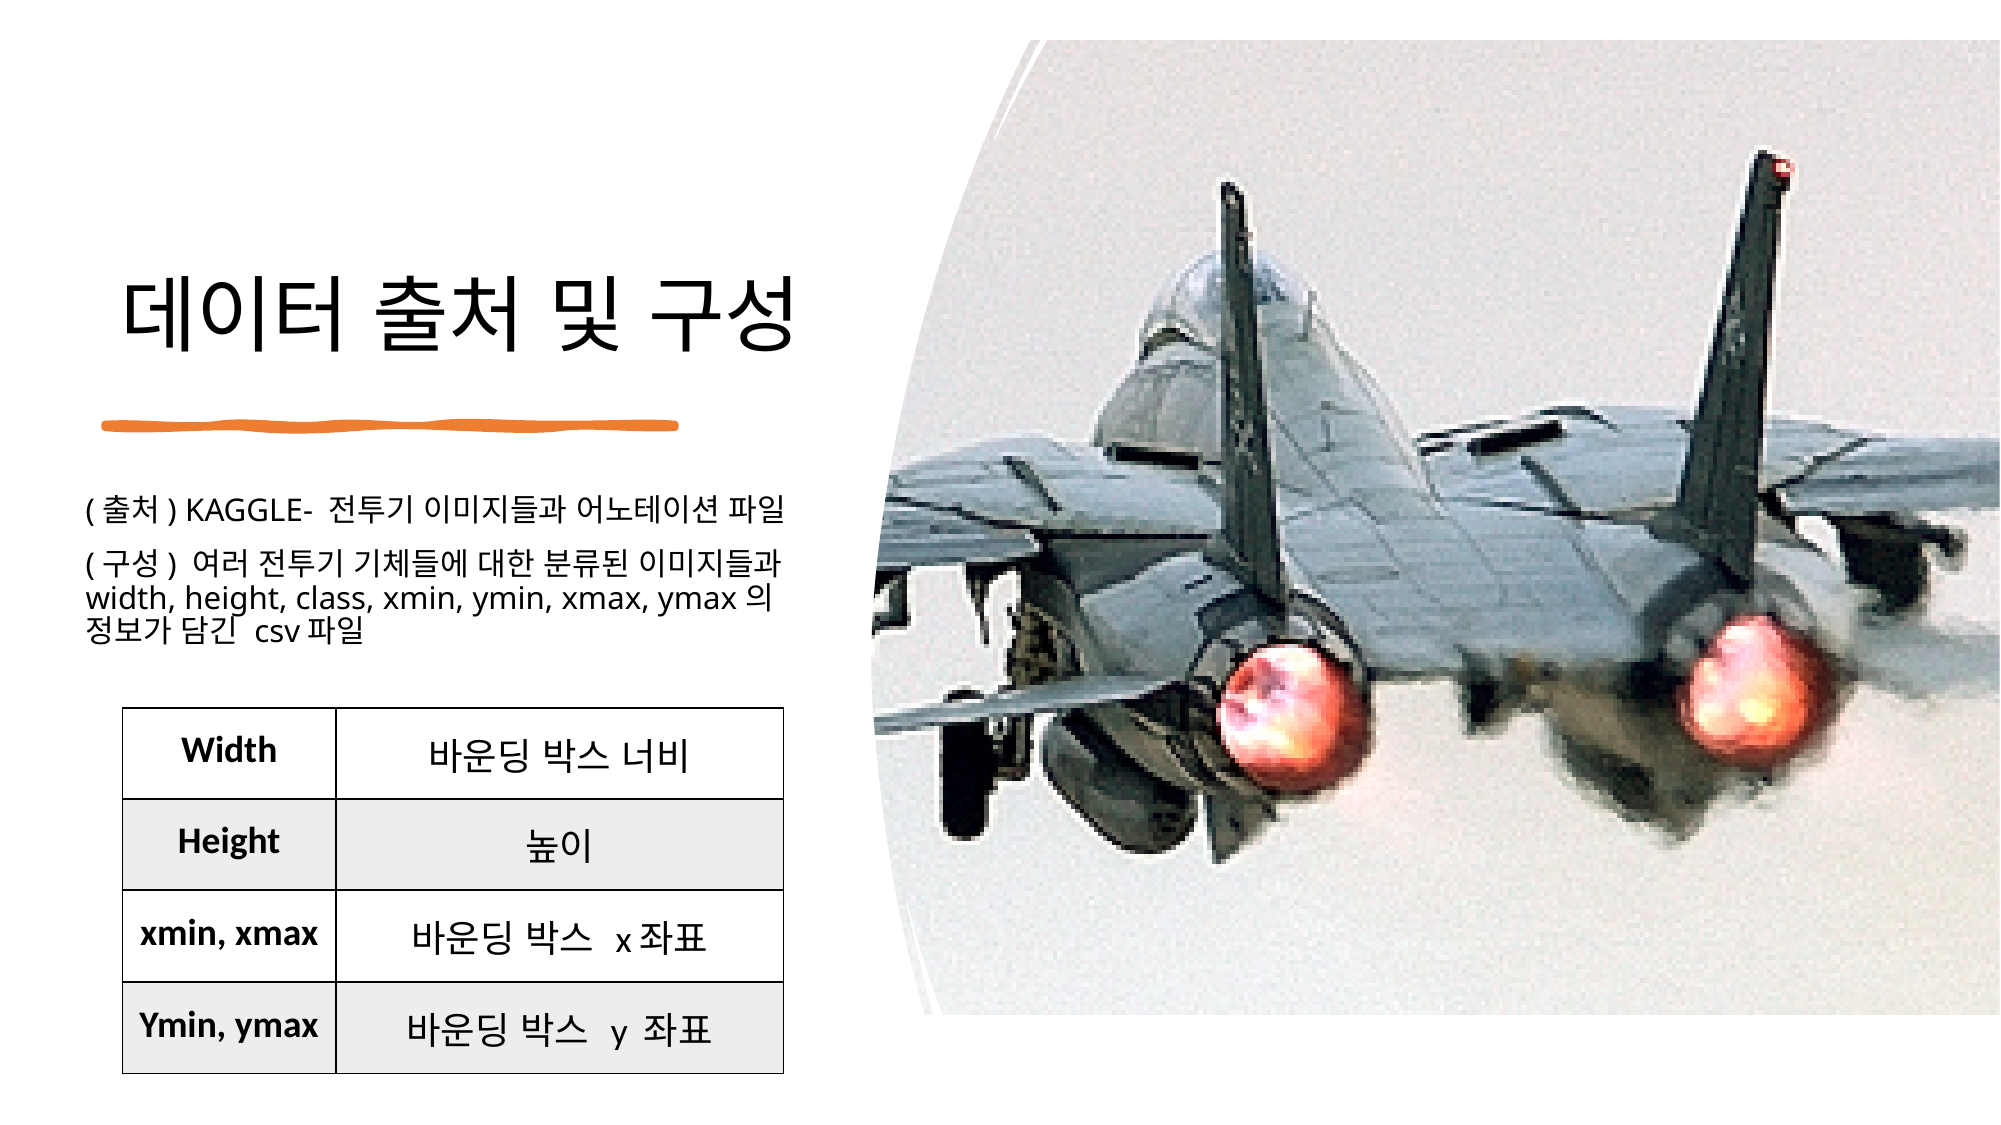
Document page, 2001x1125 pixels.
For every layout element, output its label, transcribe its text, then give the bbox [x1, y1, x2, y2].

table_cell xmin, xmax [123, 891, 335, 981]
table_cell 바운딩 박스 x좌표 [337, 891, 783, 981]
table_cell 높이 [337, 800, 783, 889]
text_box [103, 421, 676, 431]
table_cell 바운딩 박스 y 좌표 [337, 983, 783, 1073]
table_header 바운딩 박스 너비 [337, 709, 783, 798]
table_cell Ymin, ymax [123, 983, 335, 1073]
title 데이터 출처 및 구성 [105, 243, 822, 372]
text_box [0, 0, 871, 1125]
table_cell Height [123, 800, 335, 889]
list (출처) KAGGLE- 전투기 이미지들과 어노테이션 파일 (구성) 여러 전투기 기체들에 대한 분류된 이미지들과 width, height, class, xmin, ymin, xmax, ymax의 정보가 담긴 csv파일 [70, 486, 820, 695]
table_header Width [123, 709, 335, 798]
picture [871, 0, 2000, 1125]
